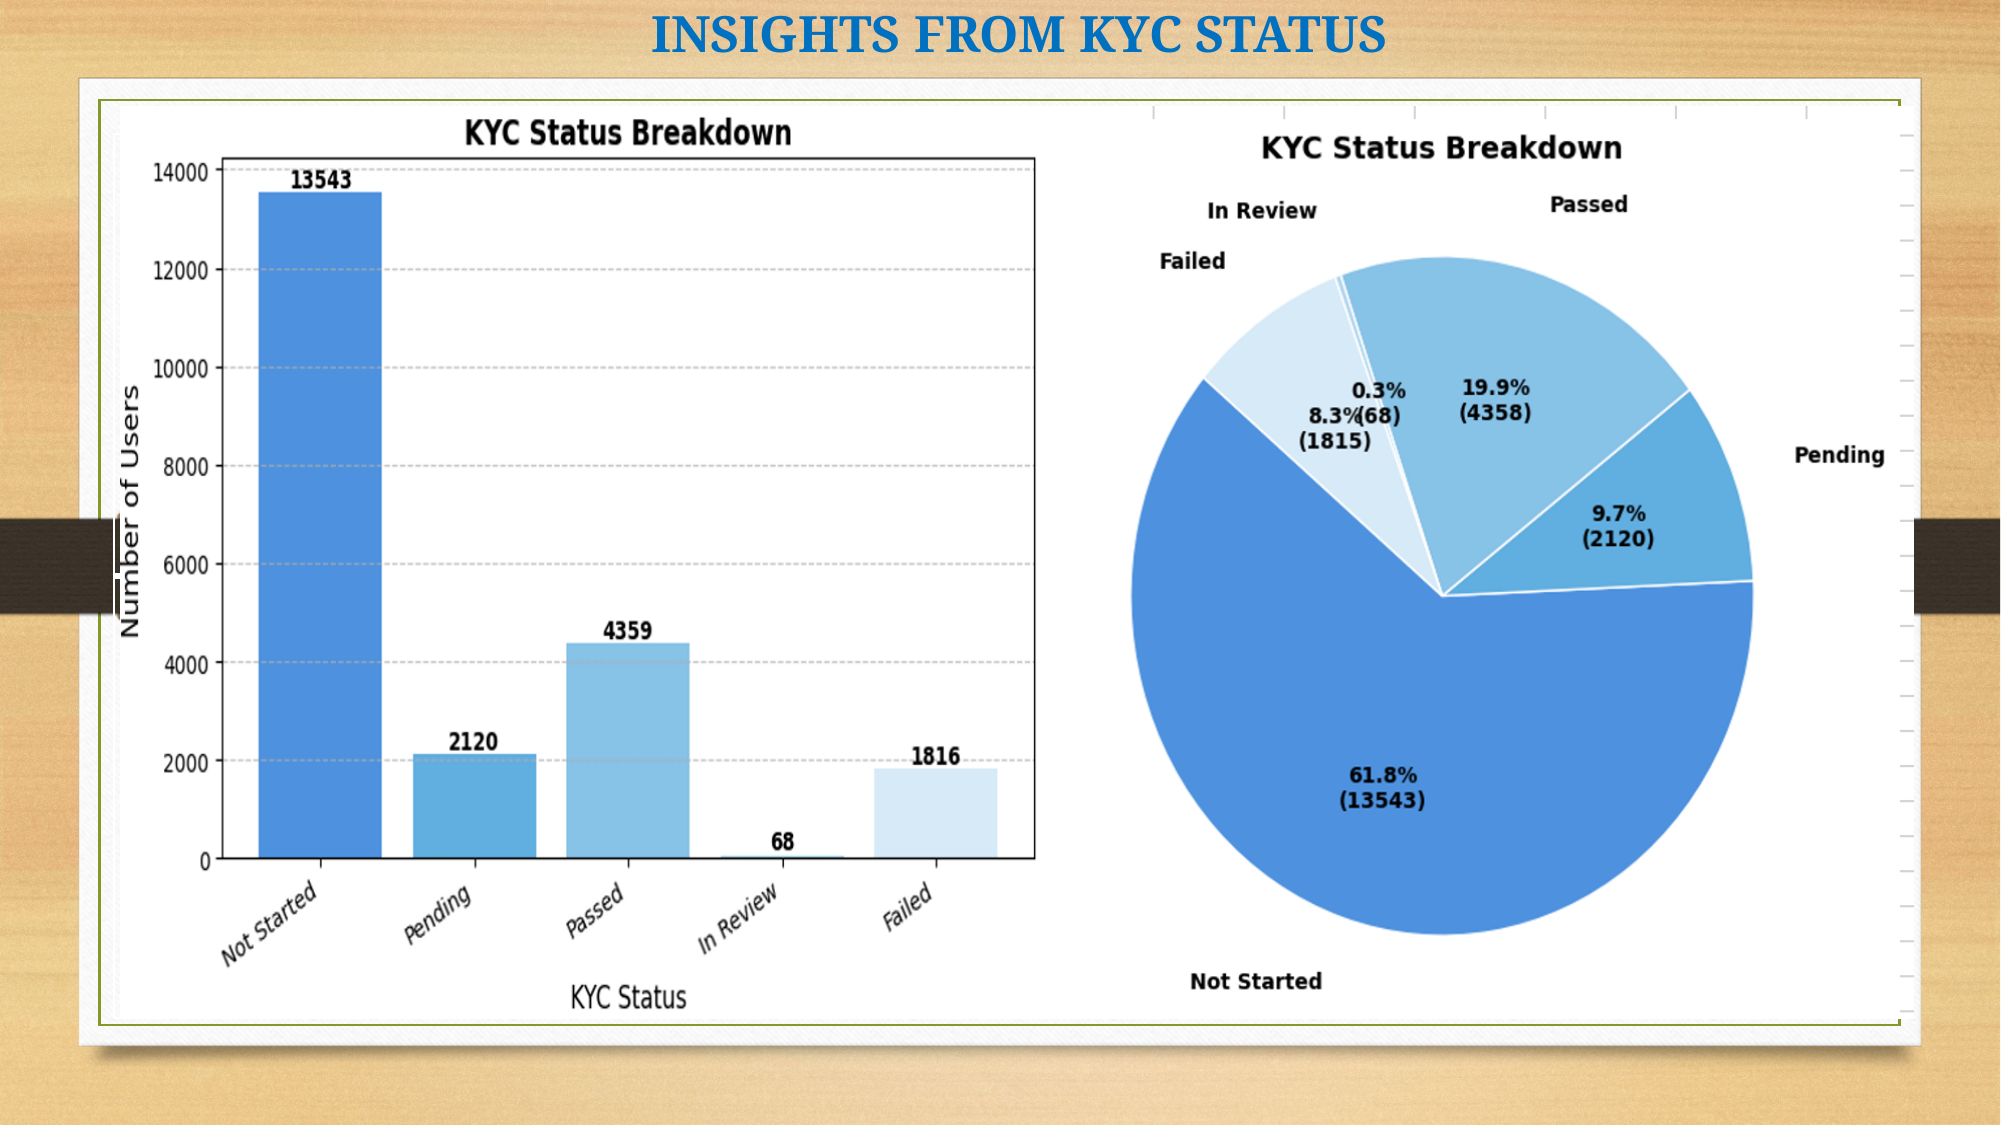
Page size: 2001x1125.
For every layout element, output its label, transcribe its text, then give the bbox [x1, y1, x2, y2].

text_box INSIGHTS FROM KYC STATUS [491, 0, 1548, 70]
picture [0, 0, 2001, 1125]
table_header [115, 135, 120, 573]
table_cell [115, 579, 120, 1017]
